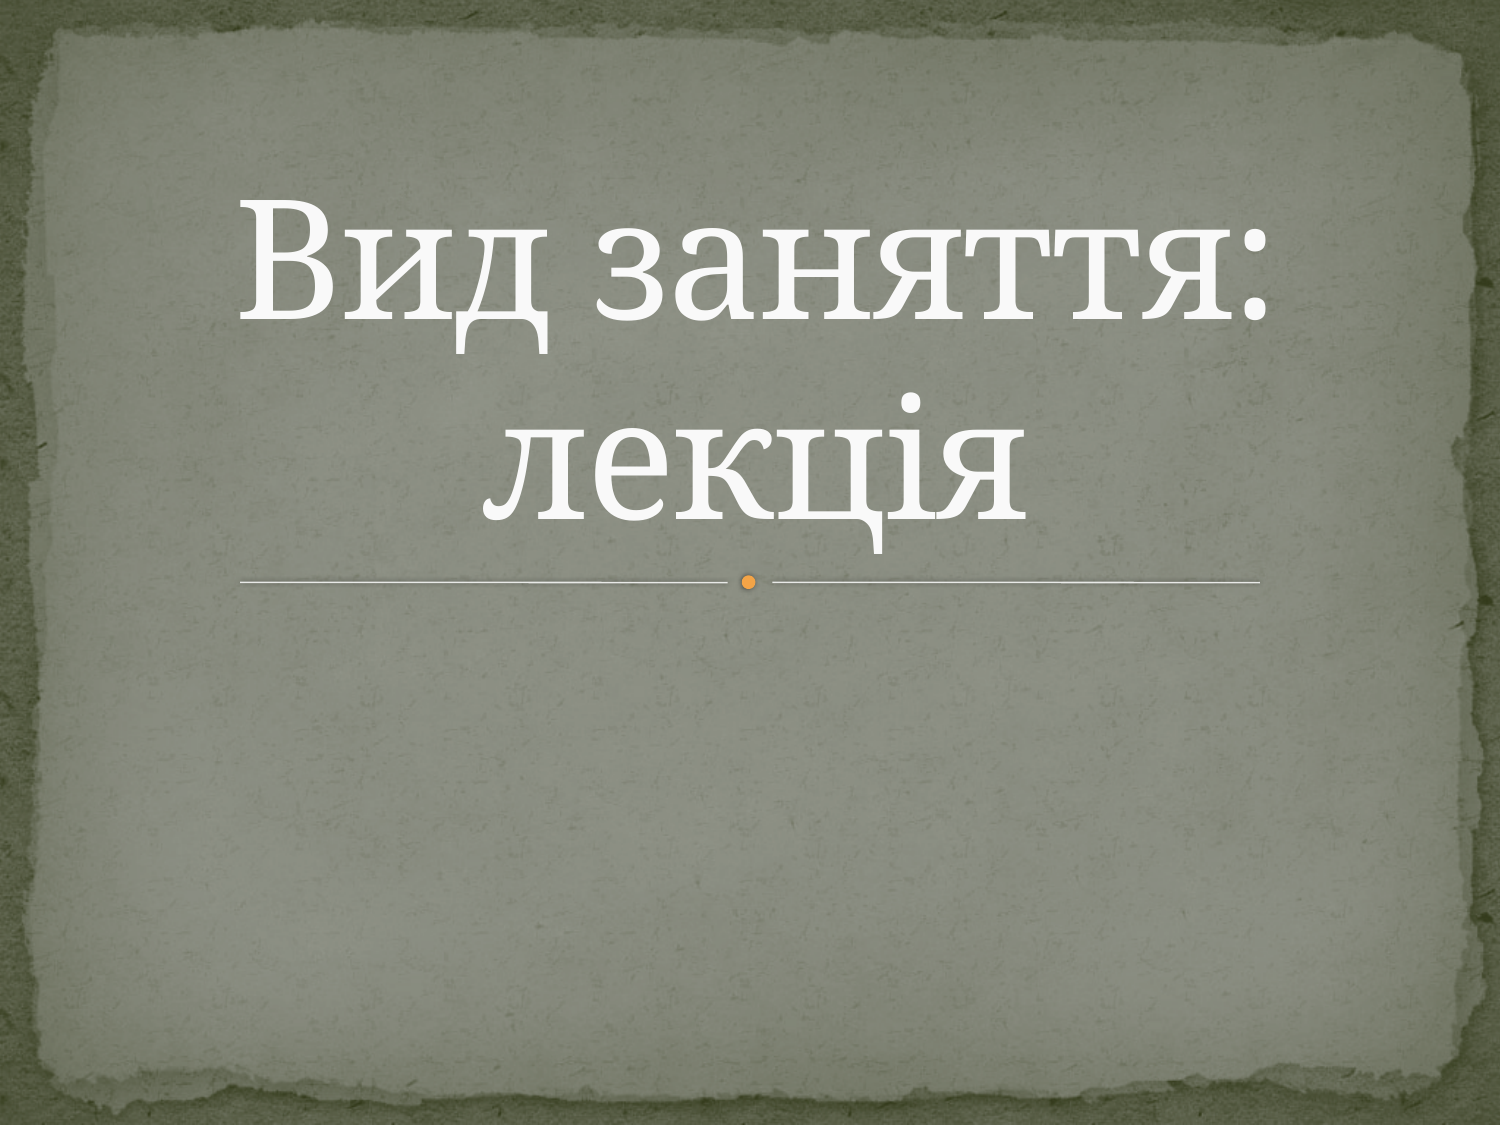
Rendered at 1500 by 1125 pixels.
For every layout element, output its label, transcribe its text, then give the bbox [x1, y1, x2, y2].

title Вид заняття: лекція [74, 235, 1438, 561]
